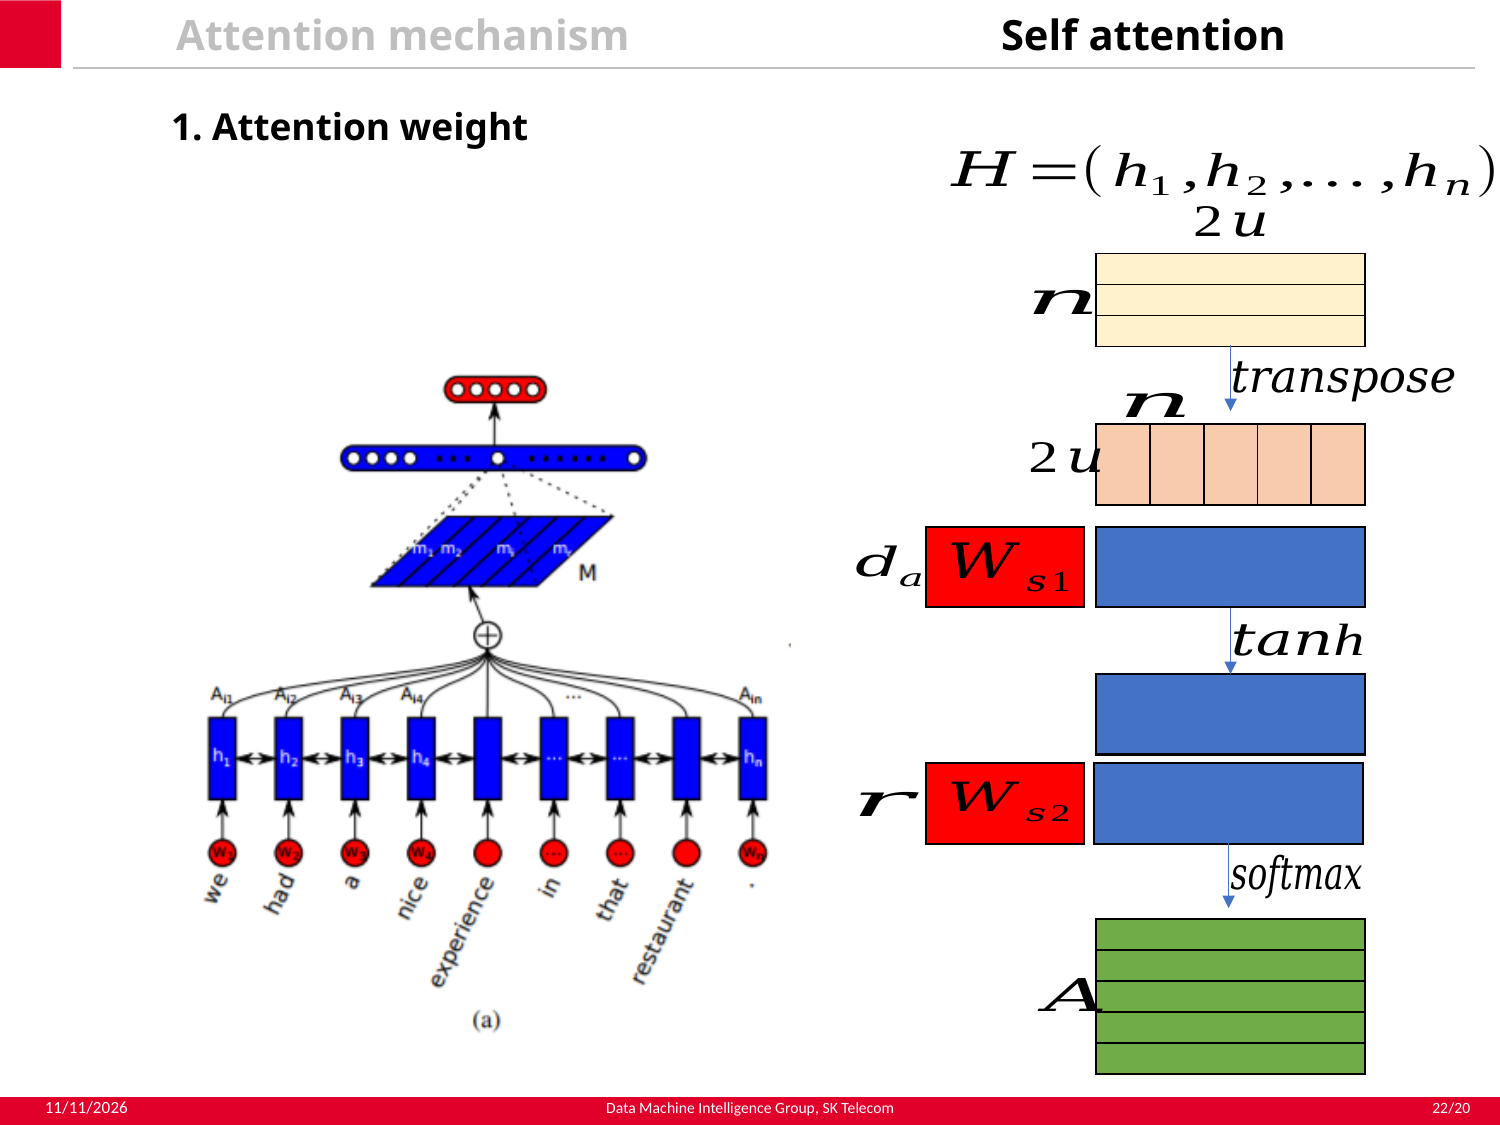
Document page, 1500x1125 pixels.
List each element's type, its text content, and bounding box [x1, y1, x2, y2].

text_box Attention mechanism [110, 8, 696, 70]
table_header [1097, 920, 1364, 949]
table_header [1097, 425, 1149, 504]
text_box 1. Attention weight [156, 97, 1462, 158]
table_header [1312, 425, 1364, 504]
picture [42, 332, 791, 1053]
table_header [1151, 425, 1203, 504]
table_cell [1097, 1013, 1364, 1042]
table_cell [1097, 285, 1364, 315]
text_box [1095, 673, 1366, 756]
table_cell [1097, 982, 1364, 1011]
table_cell [1097, 1044, 1364, 1073]
table_cell [1097, 316, 1364, 346]
text_box [1093, 762, 1364, 845]
text_box Self attention [861, 8, 1426, 72]
table_header [1258, 425, 1310, 504]
table_cell [1097, 951, 1364, 980]
text_box [925, 762, 1085, 845]
table_header [1097, 254, 1364, 284]
text_box [1095, 526, 1366, 608]
text_box [925, 526, 1085, 608]
table_header [1205, 425, 1257, 504]
